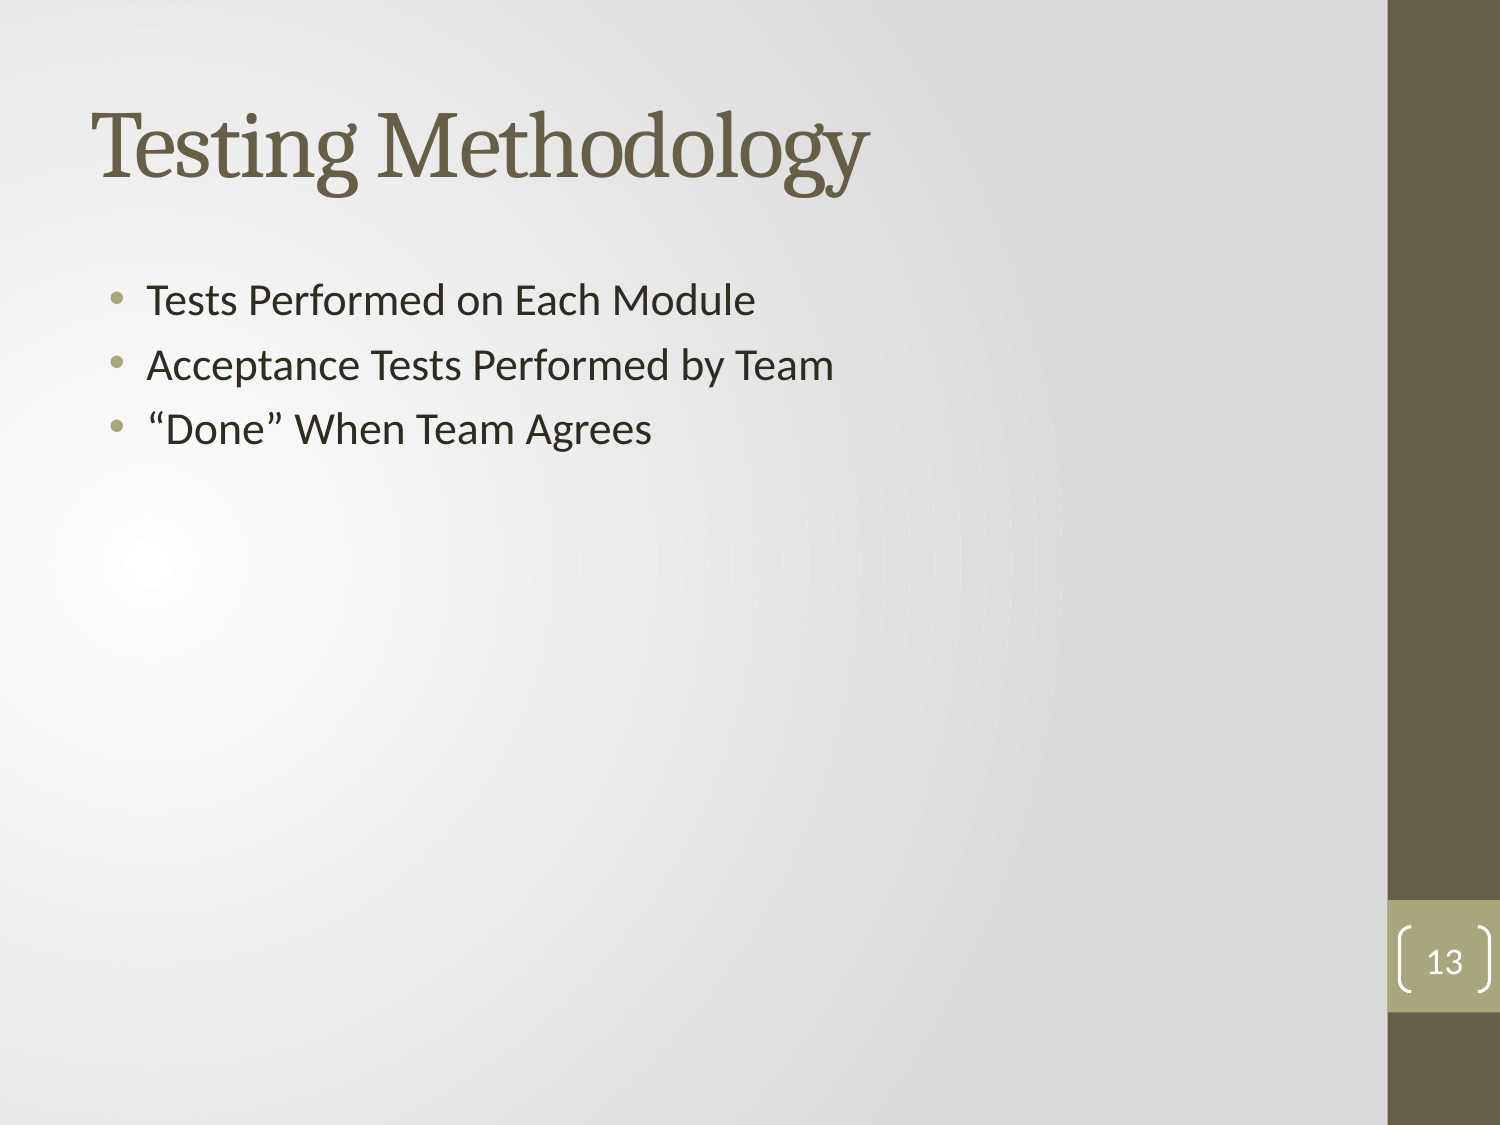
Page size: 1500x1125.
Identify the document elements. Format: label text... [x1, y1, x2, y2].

list Tests Performed on Each Module Acceptance Tests Performed by Team “Done” When Team Agrees [75, 262, 1325, 1050]
slide_number 13 [1397, 925, 1492, 994]
title Testing Methodology [75, 45, 1325, 233]
